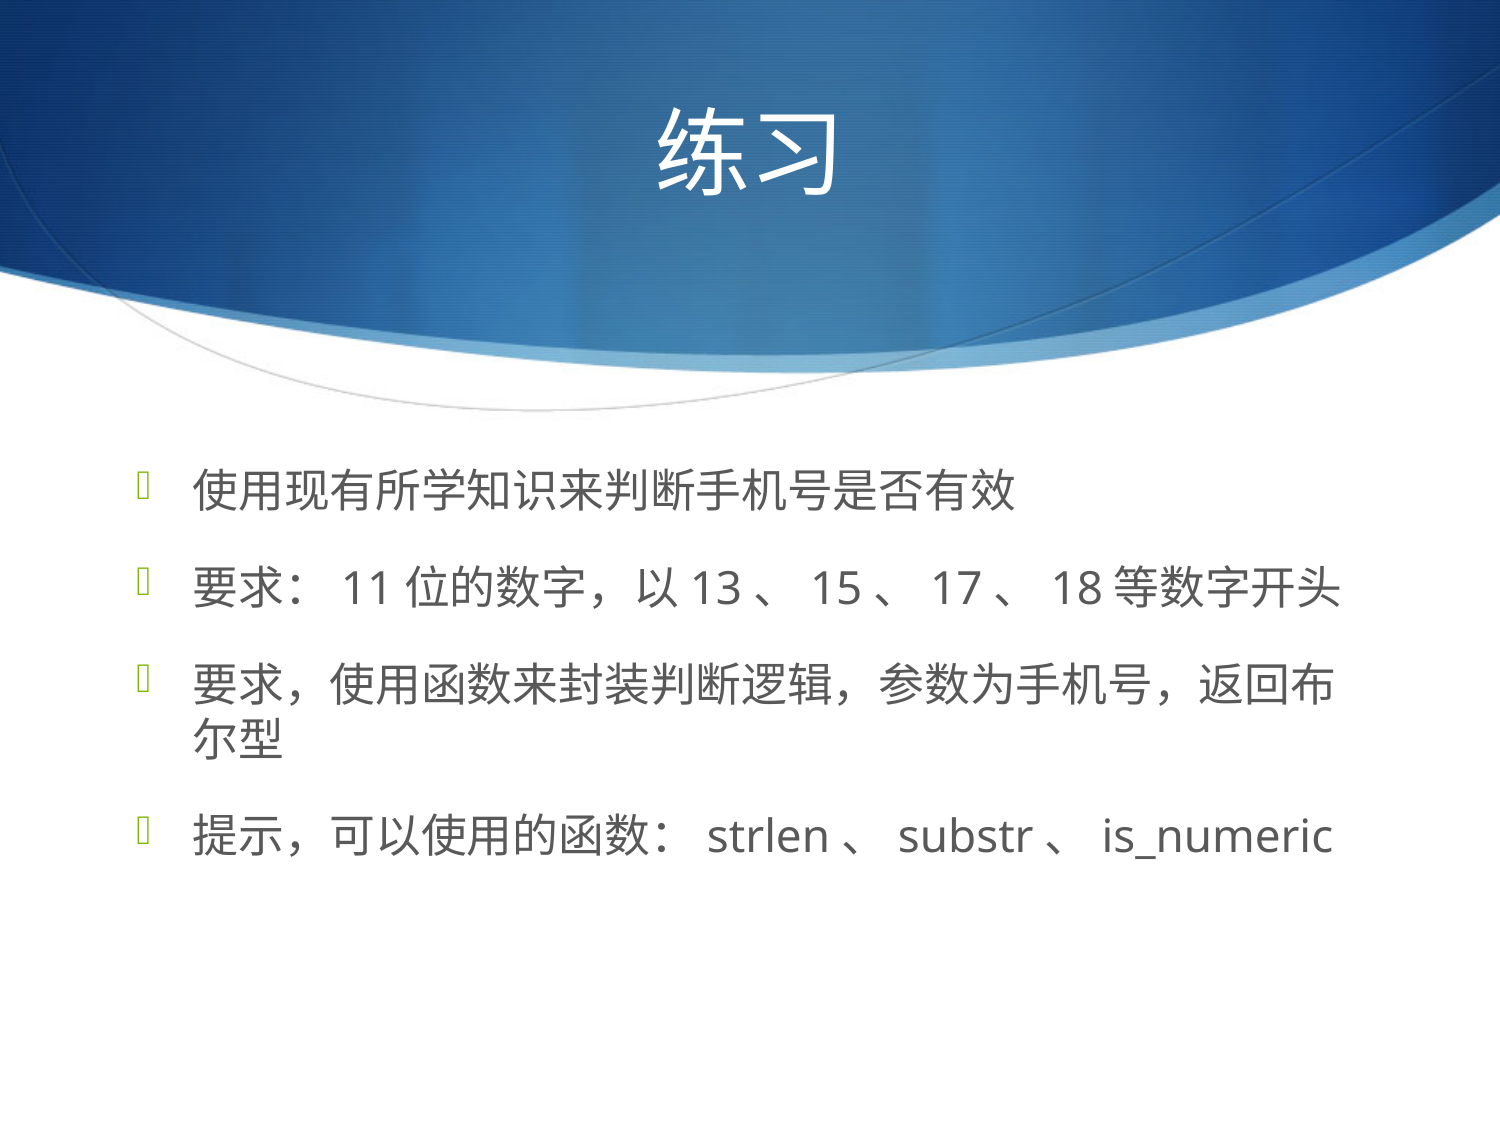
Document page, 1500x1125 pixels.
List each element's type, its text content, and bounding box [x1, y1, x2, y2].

picture [0, 0, 1500, 1125]
list 使用现有所学知识来判断手机号是否有效 要求：11位的数字，以13、15、17、18等数字开头 要求，使用函数来封装判断逻辑，参数为手机号，返回布尔型 提示，可以使用的函数：strlen、substr、is_numeric [121, 454, 1379, 991]
title 练习 [75, 56, 1425, 245]
